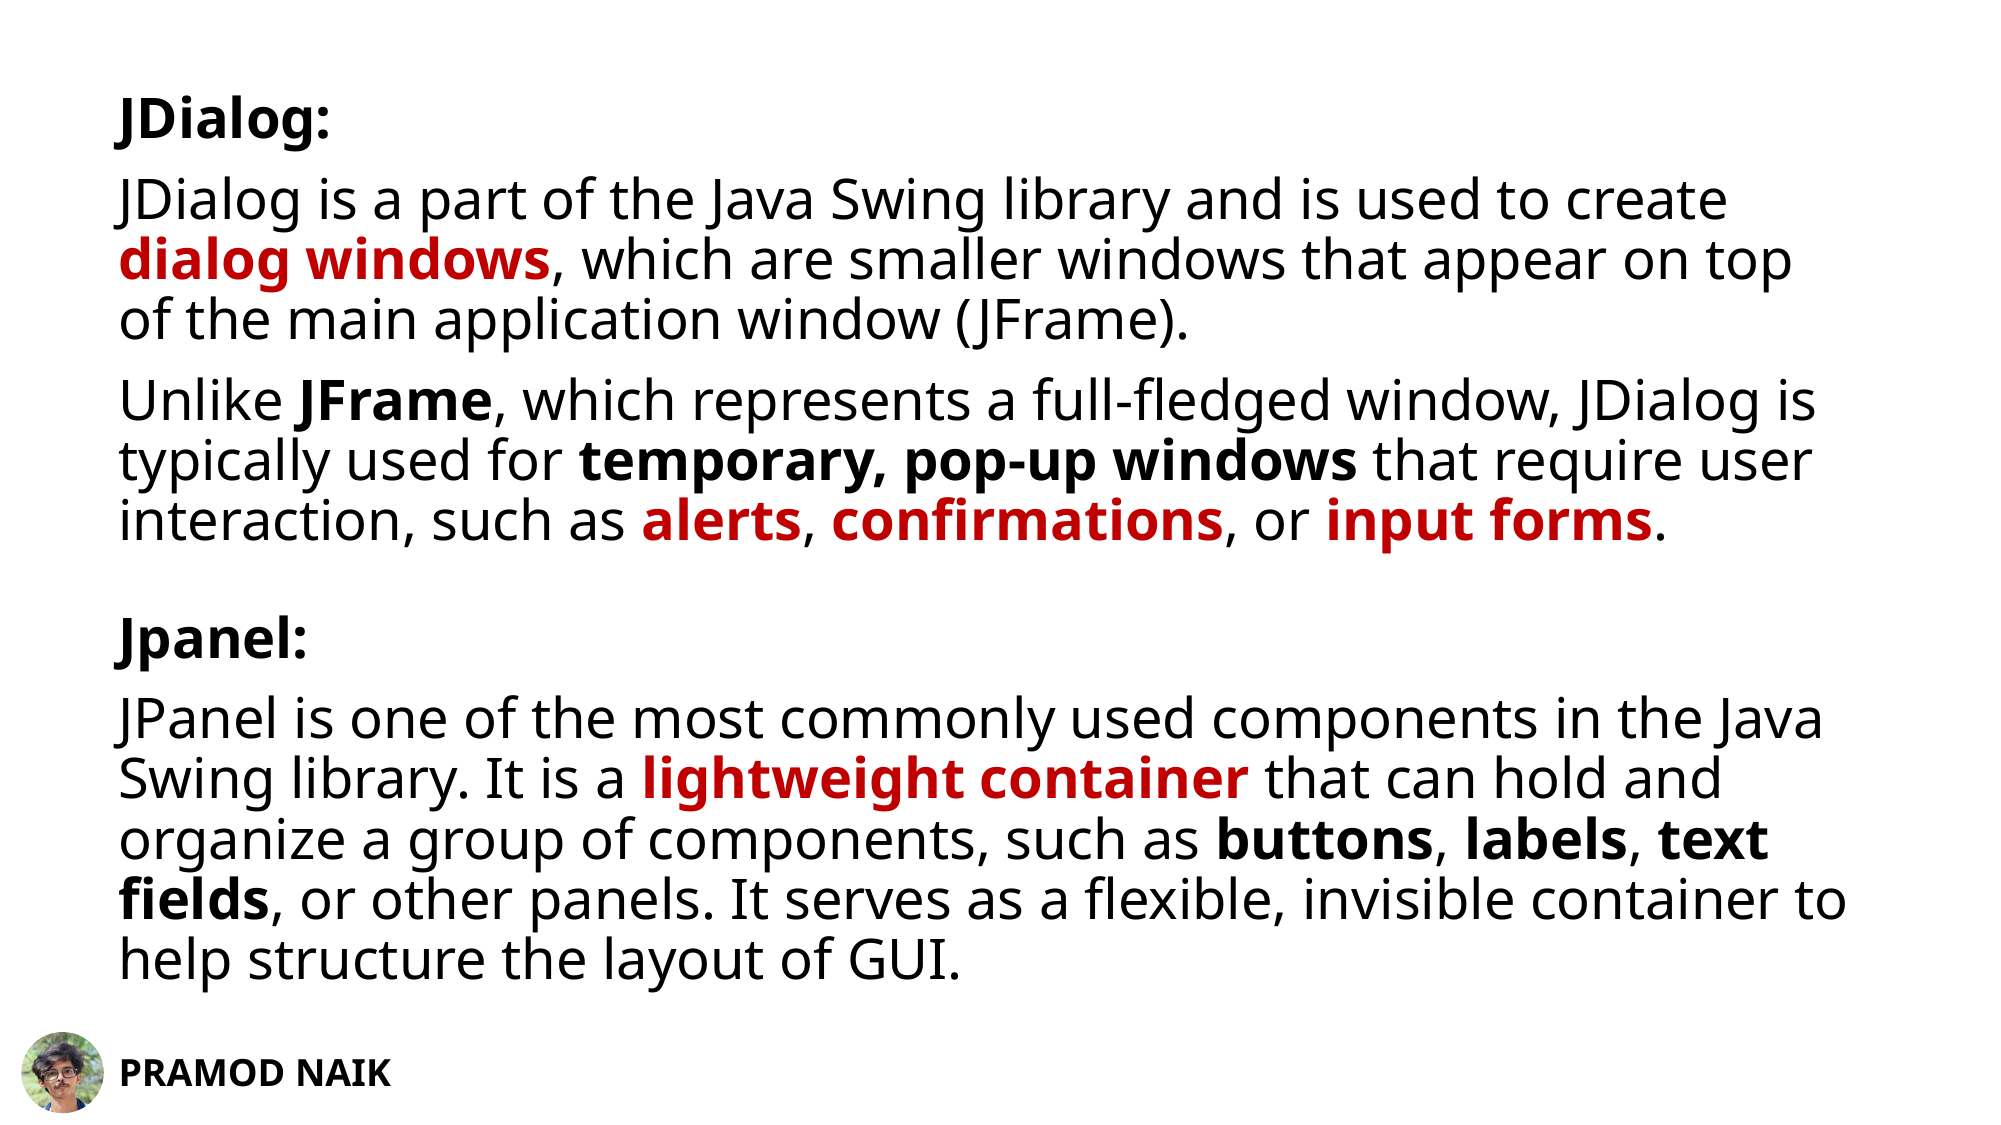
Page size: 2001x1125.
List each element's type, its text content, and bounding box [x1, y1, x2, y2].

list JDialog: JDialog is a part of the Java Swing library and is used to create dialog windows, which are smaller windows that appear on top of the main application window (JFrame). Unlike JFrame, which represents a full-fledged window, JDialog is typically used for temporary, pop-up windows that require user interaction, such as alerts, confirmations, or input forms. Jpanel: JPanel is one of the most commonly used components in the Java Swing library. It is a lightweight container that can hold and organize a group of components, such as buttons, labels, text fields, or other panels. It serves as a flexible, invisible container to help structure the layout of GUI. [103, 83, 1876, 1010]
picture [21, 1031, 104, 1114]
